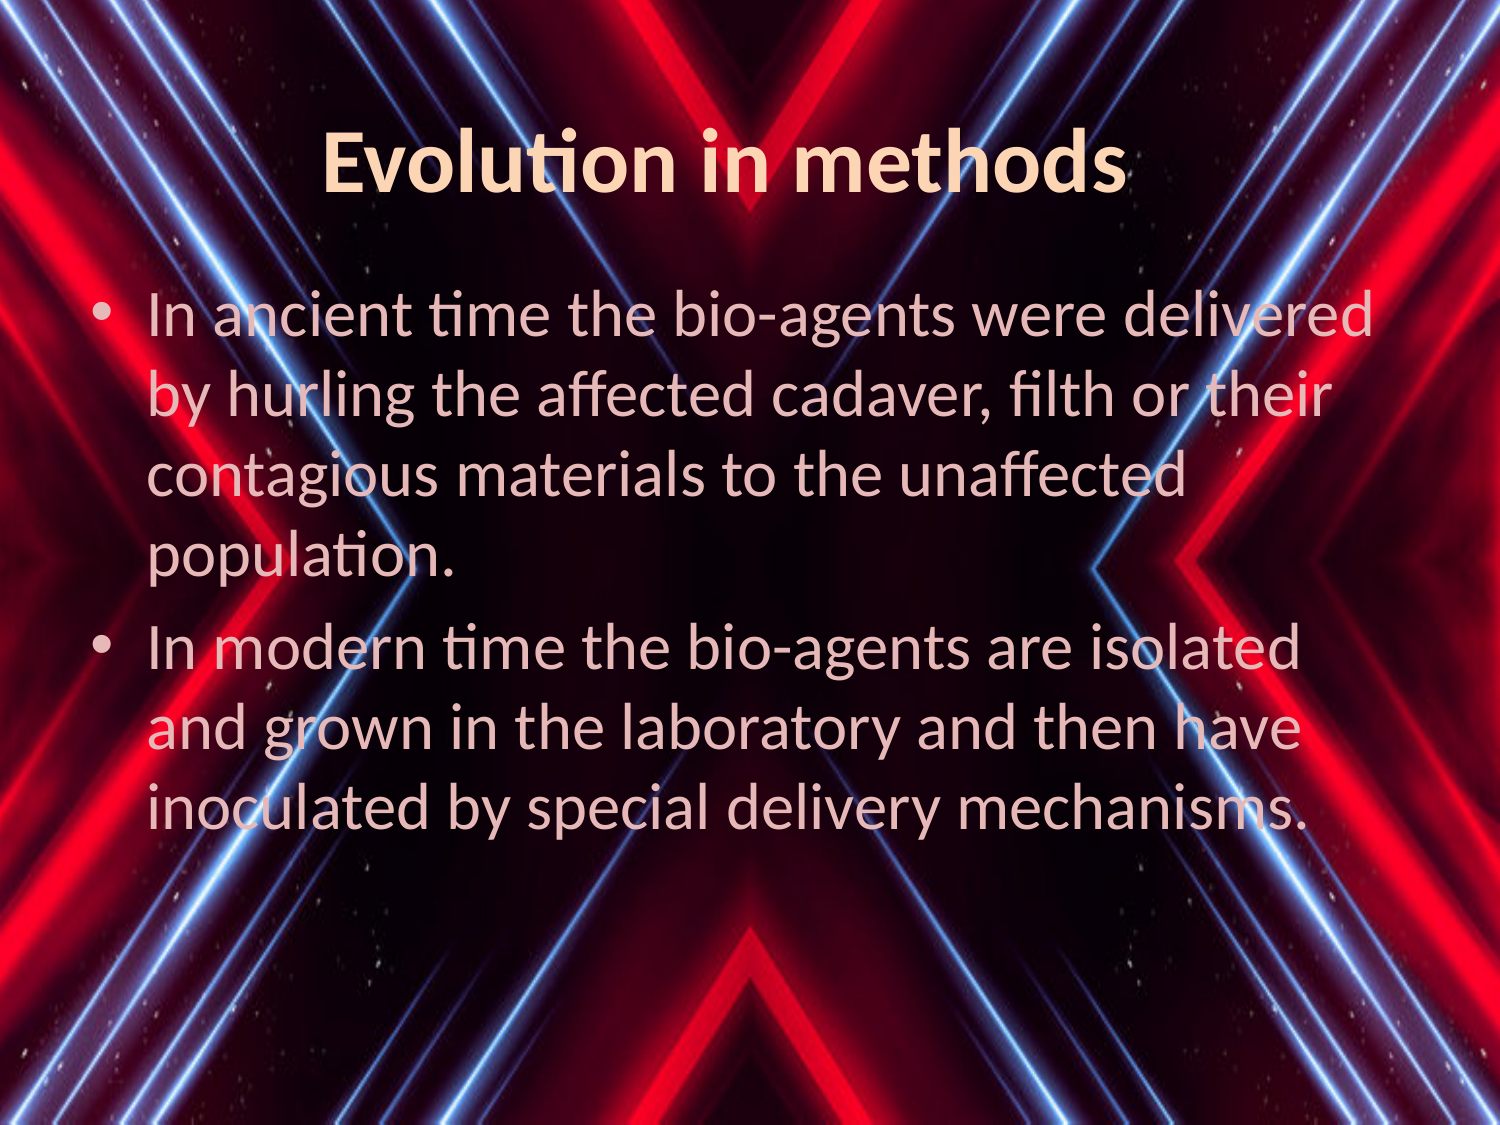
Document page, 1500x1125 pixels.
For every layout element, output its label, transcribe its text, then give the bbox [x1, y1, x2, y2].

list In ancient time the bio-agents were delivered by hurling the affected cadaver, filth or their contagious materials to the unaffected population. In modern time the bio-agents are isolated and grown in the laboratory and then have inoculated by special delivery mechanisms. [75, 262, 1425, 1005]
picture [0, 0, 1500, 1125]
title Evolution in methods [50, 62, 1400, 250]
